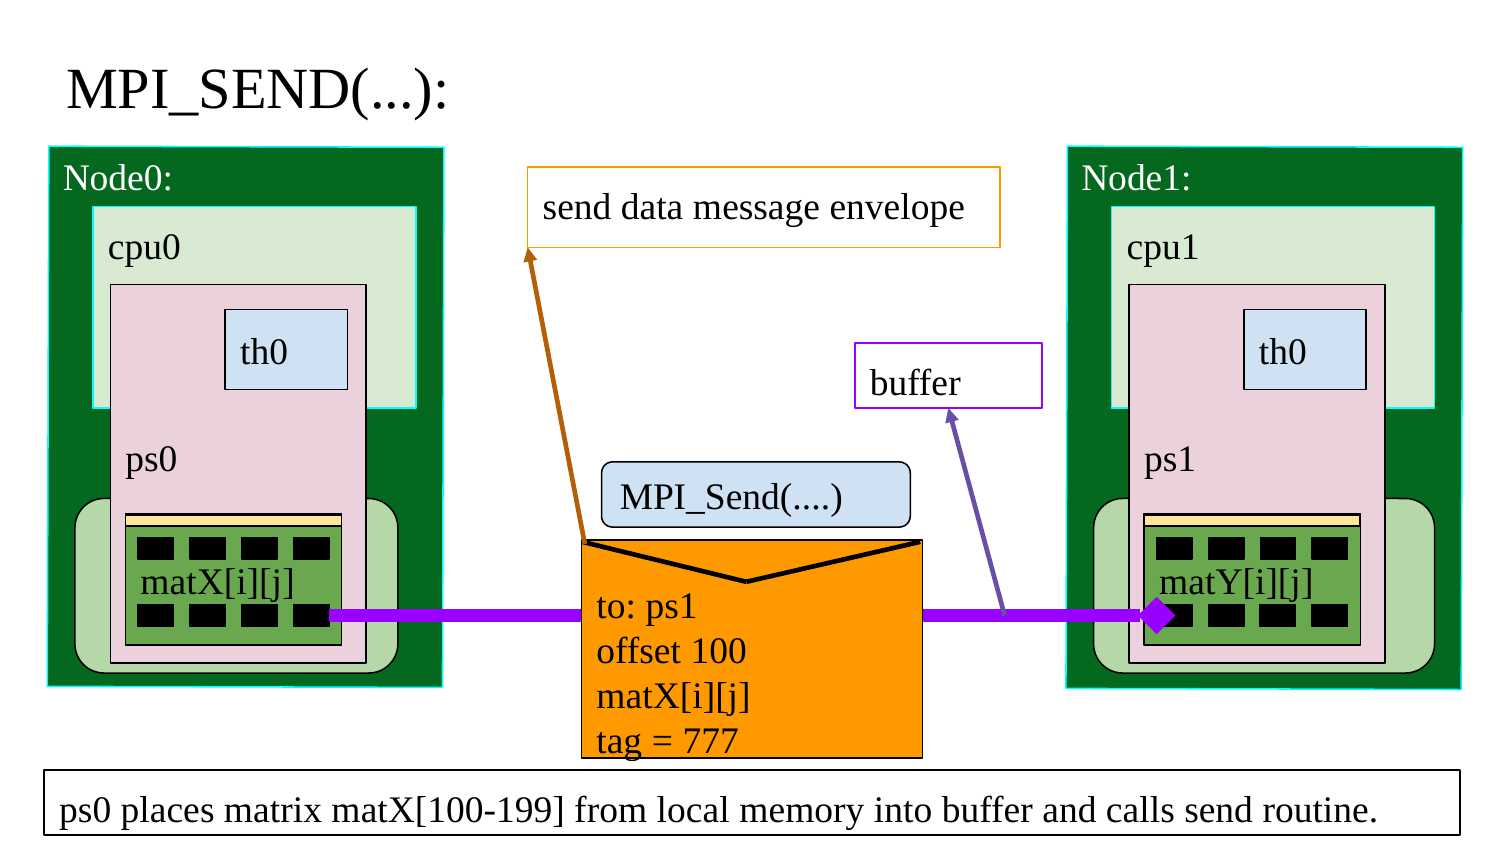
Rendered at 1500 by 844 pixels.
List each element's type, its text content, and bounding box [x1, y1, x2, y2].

text_box [293, 537, 329, 559]
text_box [1260, 604, 1296, 627]
text_box [1260, 537, 1296, 559]
text_box MPI_Send(....) [601, 461, 911, 528]
text_box to: ps1 offset 100 matX[i][j] tag = 777 [581, 588, 923, 614]
text_box matX[i][j] [125, 526, 342, 645]
text_box [189, 604, 226, 627]
text_box [293, 604, 329, 627]
text_box Node0: [47, 146, 444, 688]
text_box matY[i][j] [1144, 526, 1361, 645]
title MPI_SEND(...): [51, 35, 1449, 130]
text_box [74, 498, 398, 674]
text_box cpu1 [1111, 206, 1435, 409]
text_box cpu0 [92, 206, 416, 409]
text_box Node1: [1065, 146, 1463, 690]
text_box ps1 [1129, 284, 1385, 664]
text_box send data message envelope [527, 167, 1000, 248]
text_box [1312, 604, 1348, 627]
text_box buffer [854, 342, 1042, 409]
text_box [1143, 515, 1361, 526]
text_box [138, 537, 174, 559]
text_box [948, 407, 1005, 616]
text_box th0 [225, 309, 348, 390]
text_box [527, 247, 586, 545]
text_box [1208, 604, 1244, 627]
text_box to: ps1 offset 100 matX[i][j] tag = 777 [581, 624, 923, 758]
text_box [1208, 537, 1244, 559]
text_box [582, 541, 745, 583]
text_box th0 [1243, 309, 1367, 390]
text_box [1312, 537, 1348, 559]
text_box [1156, 537, 1193, 559]
text_box [241, 537, 278, 559]
text_box ps0 [110, 284, 367, 664]
text_box [189, 537, 226, 559]
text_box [746, 541, 921, 583]
text_box [241, 604, 277, 627]
text_box ps0 places matrix matX[100-199] from local memory into buffer and calls send routine. [44, 769, 1460, 835]
text_box [1093, 498, 1435, 674]
text_box [1165, 604, 1192, 627]
text_box [125, 515, 342, 526]
text_box [137, 604, 174, 627]
